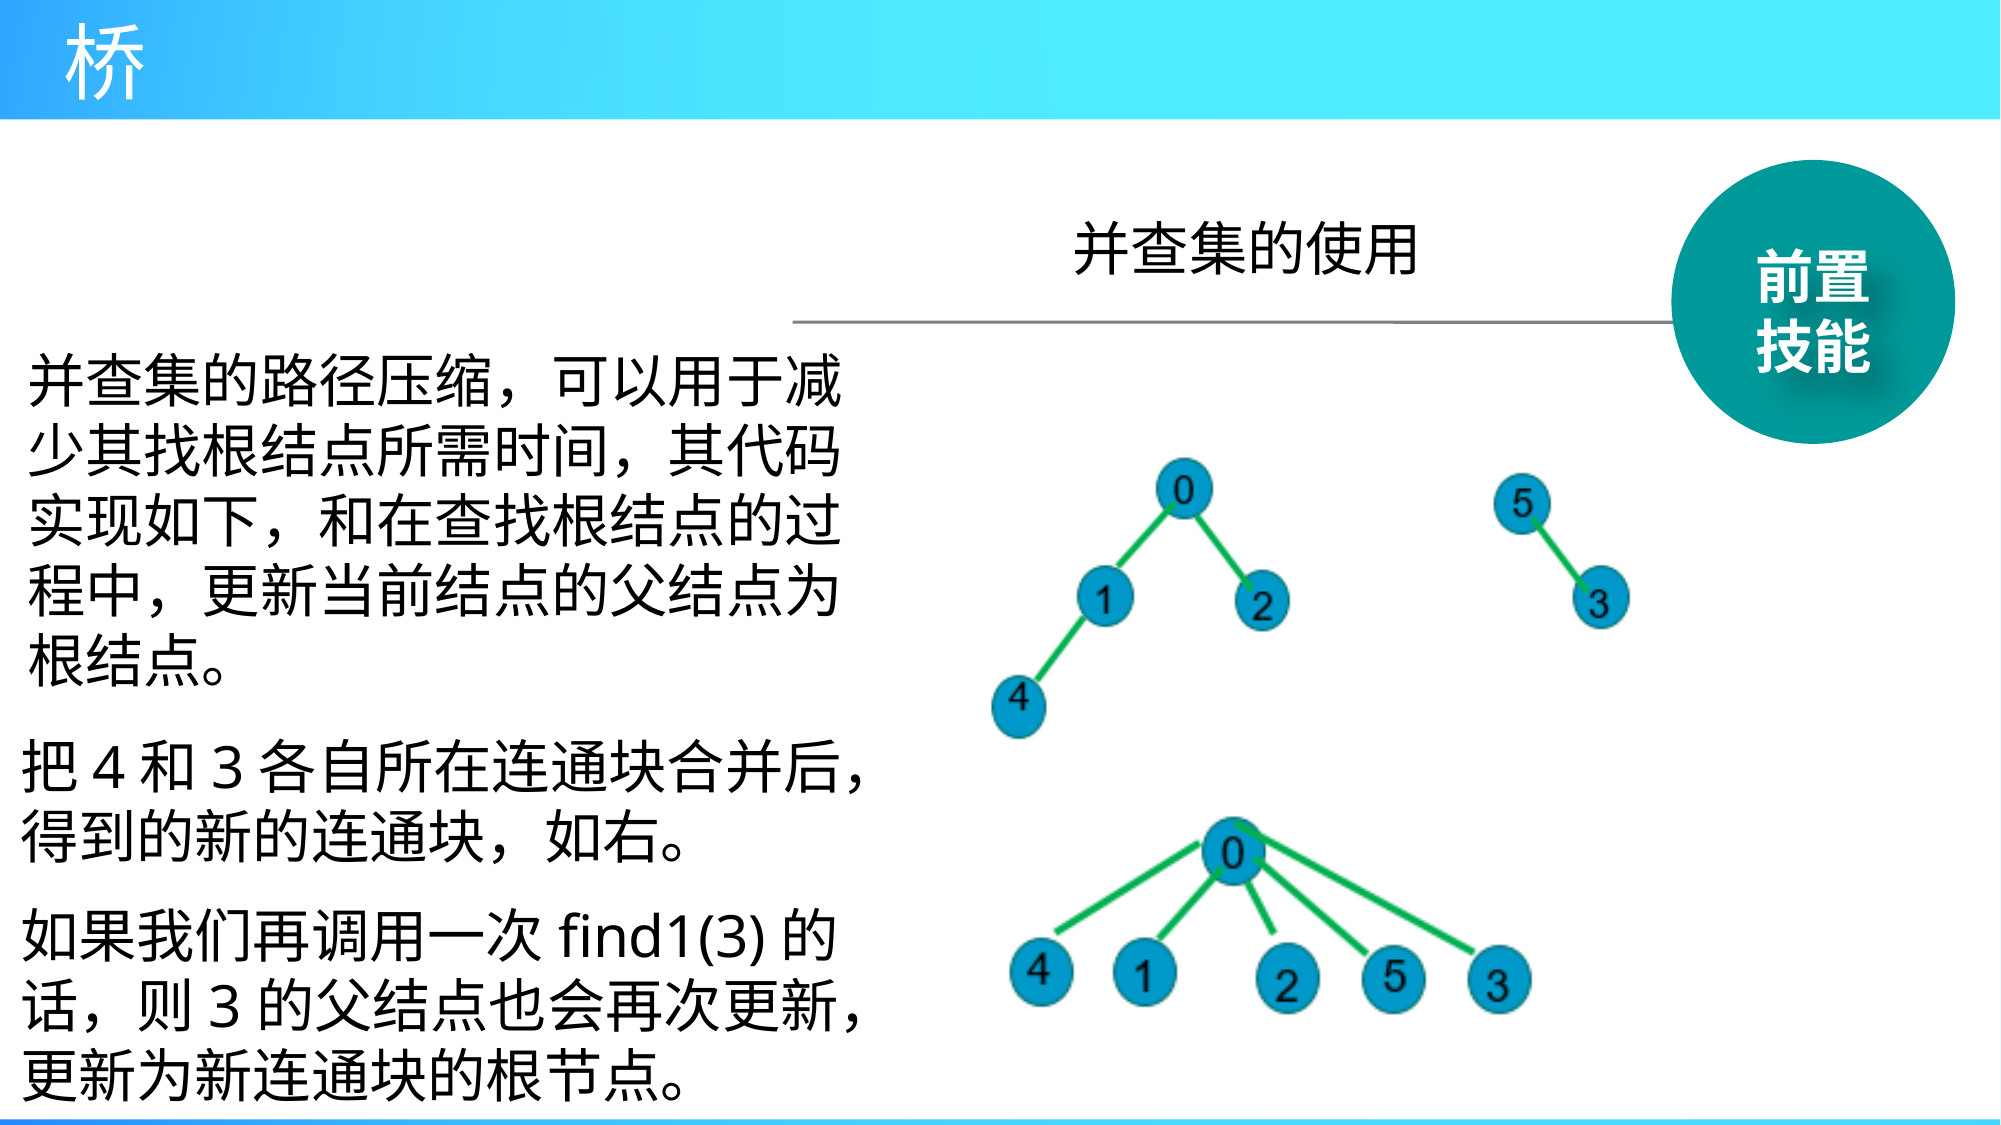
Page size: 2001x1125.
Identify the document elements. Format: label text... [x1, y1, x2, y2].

text_box 把4和3各自所在连通块合并后，得到的新的连通块，如右。 [0, 719, 895, 880]
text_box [1671, 159, 1956, 444]
text_box 并查集的使用 [853, 201, 1671, 292]
picture [0, 1120, 2001, 1125]
text_box 并查集的路径压缩，可以用于减少其找根结点所需时间，其代码实现如下，和在查找根结点的过程中，更新当前结点的父结点为根结点。 [7, 334, 902, 704]
picture [0, 0, 2001, 119]
text_box 如果我们再调用一次find1(3)的话，则3的父结点也会再次更新，更新为新连通块的根节点。 [0, 888, 895, 1119]
picture [946, 443, 1855, 1074]
